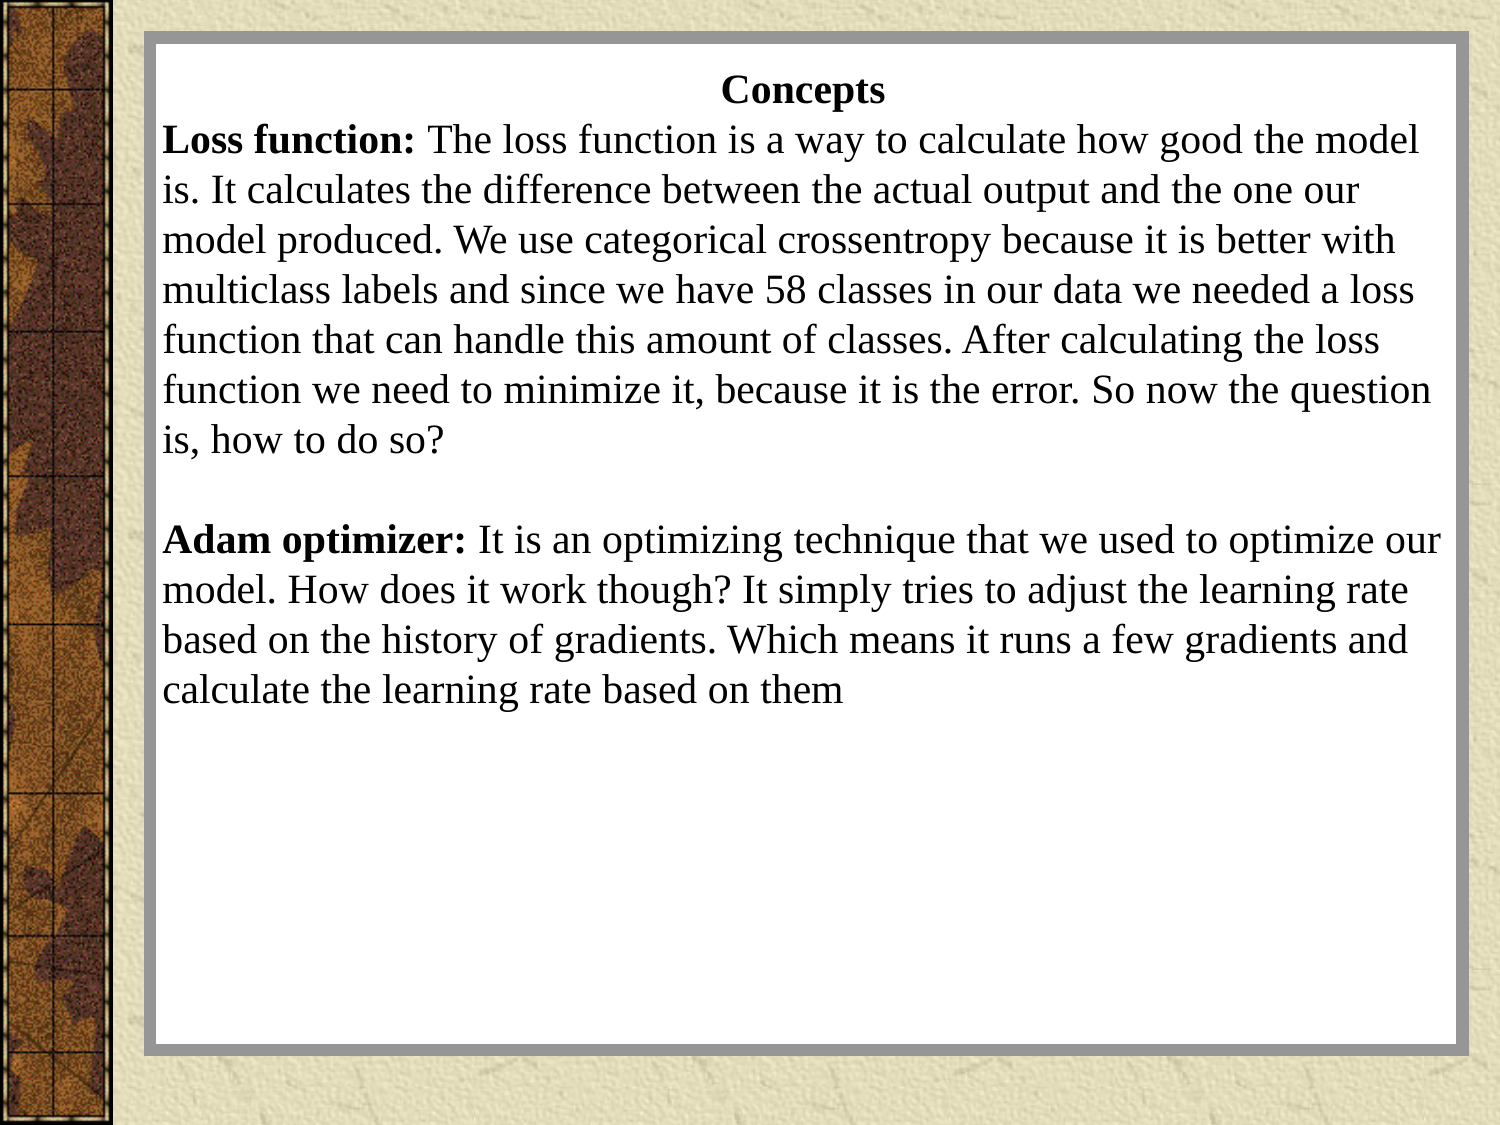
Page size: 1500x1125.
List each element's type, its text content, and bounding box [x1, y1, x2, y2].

text_box Concepts Loss function: The loss function is a way to calculate how good the model is. It calculates the difference between the actual output and the one our model produced. We use categorical crossentropy because it is better with multiclass labels and since we have 58 classes in our data we needed a loss function that can handle this amount of classes. After calculating the loss function we need to minimize it, because it is the error. So now the question is, how to do so? Adam optimizer: It is an optimizing technique that we used to optimize our model. How does it work though? It simply tries to adjust the learning rate based on the history of gradients. Which means it runs a few gradients and calculate the learning rate based on them [147, 54, 1459, 720]
picture [0, 0, 1500, 1125]
